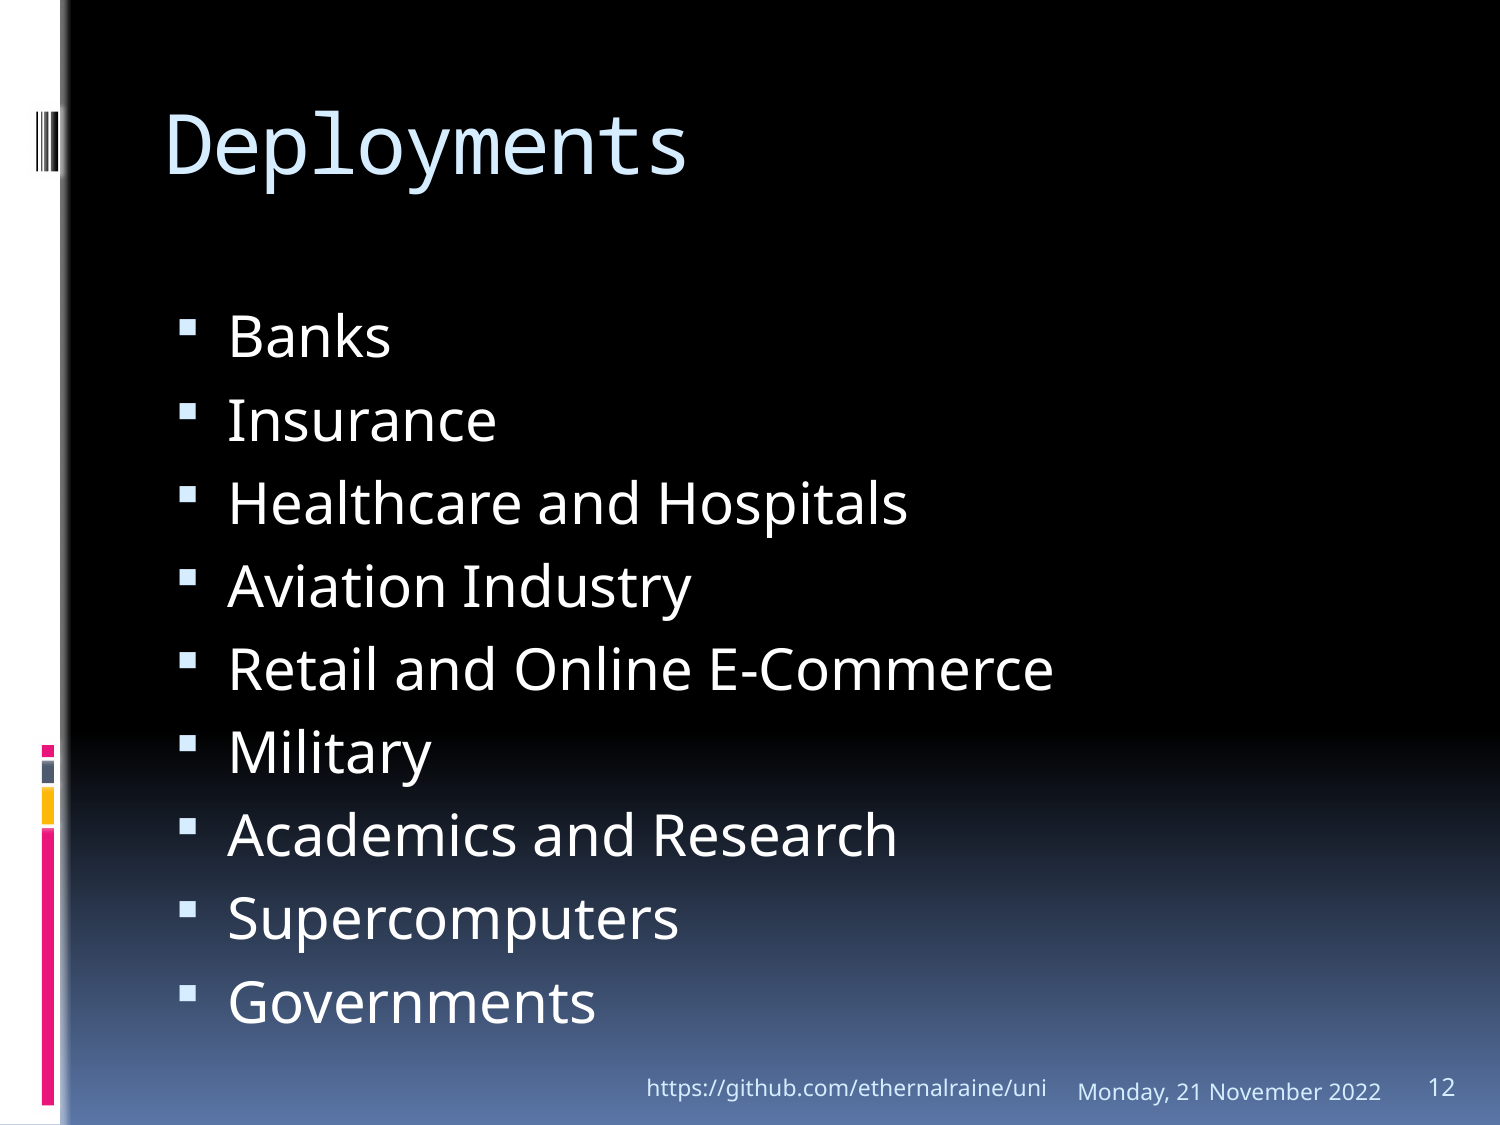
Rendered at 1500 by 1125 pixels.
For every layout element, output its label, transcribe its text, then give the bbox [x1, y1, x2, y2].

slide_number 12 [1412, 1052, 1488, 1113]
title Deployments [150, 83, 1425, 234]
list Banks Insurance Healthcare and Hospitals Aviation Industry Retail and Online E-Commerce Military Academics and Research Supercomputers Governments [150, 292, 1425, 1043]
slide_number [1063, 1052, 1412, 1113]
footer https://github.com/ethernalraine/uni [150, 1052, 1063, 1113]
